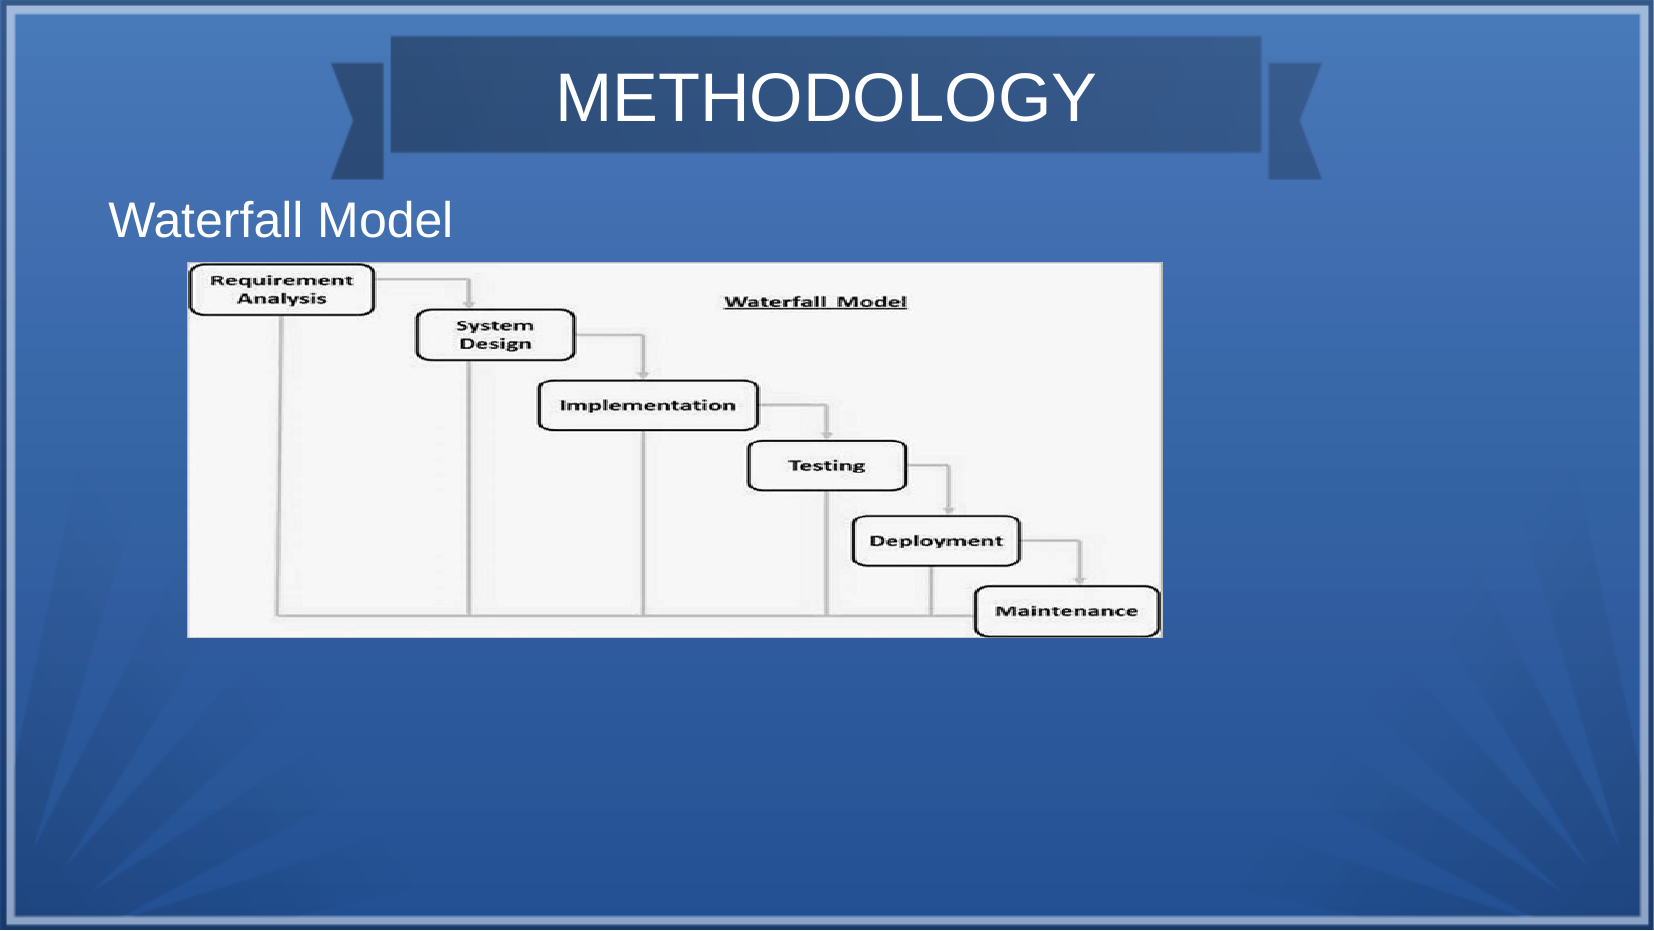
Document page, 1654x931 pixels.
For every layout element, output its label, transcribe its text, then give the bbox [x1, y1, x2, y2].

picture [0, 0, 1654, 930]
title METHODOLOGY [389, 35, 1264, 154]
list Waterfall Model [37, 187, 1526, 811]
